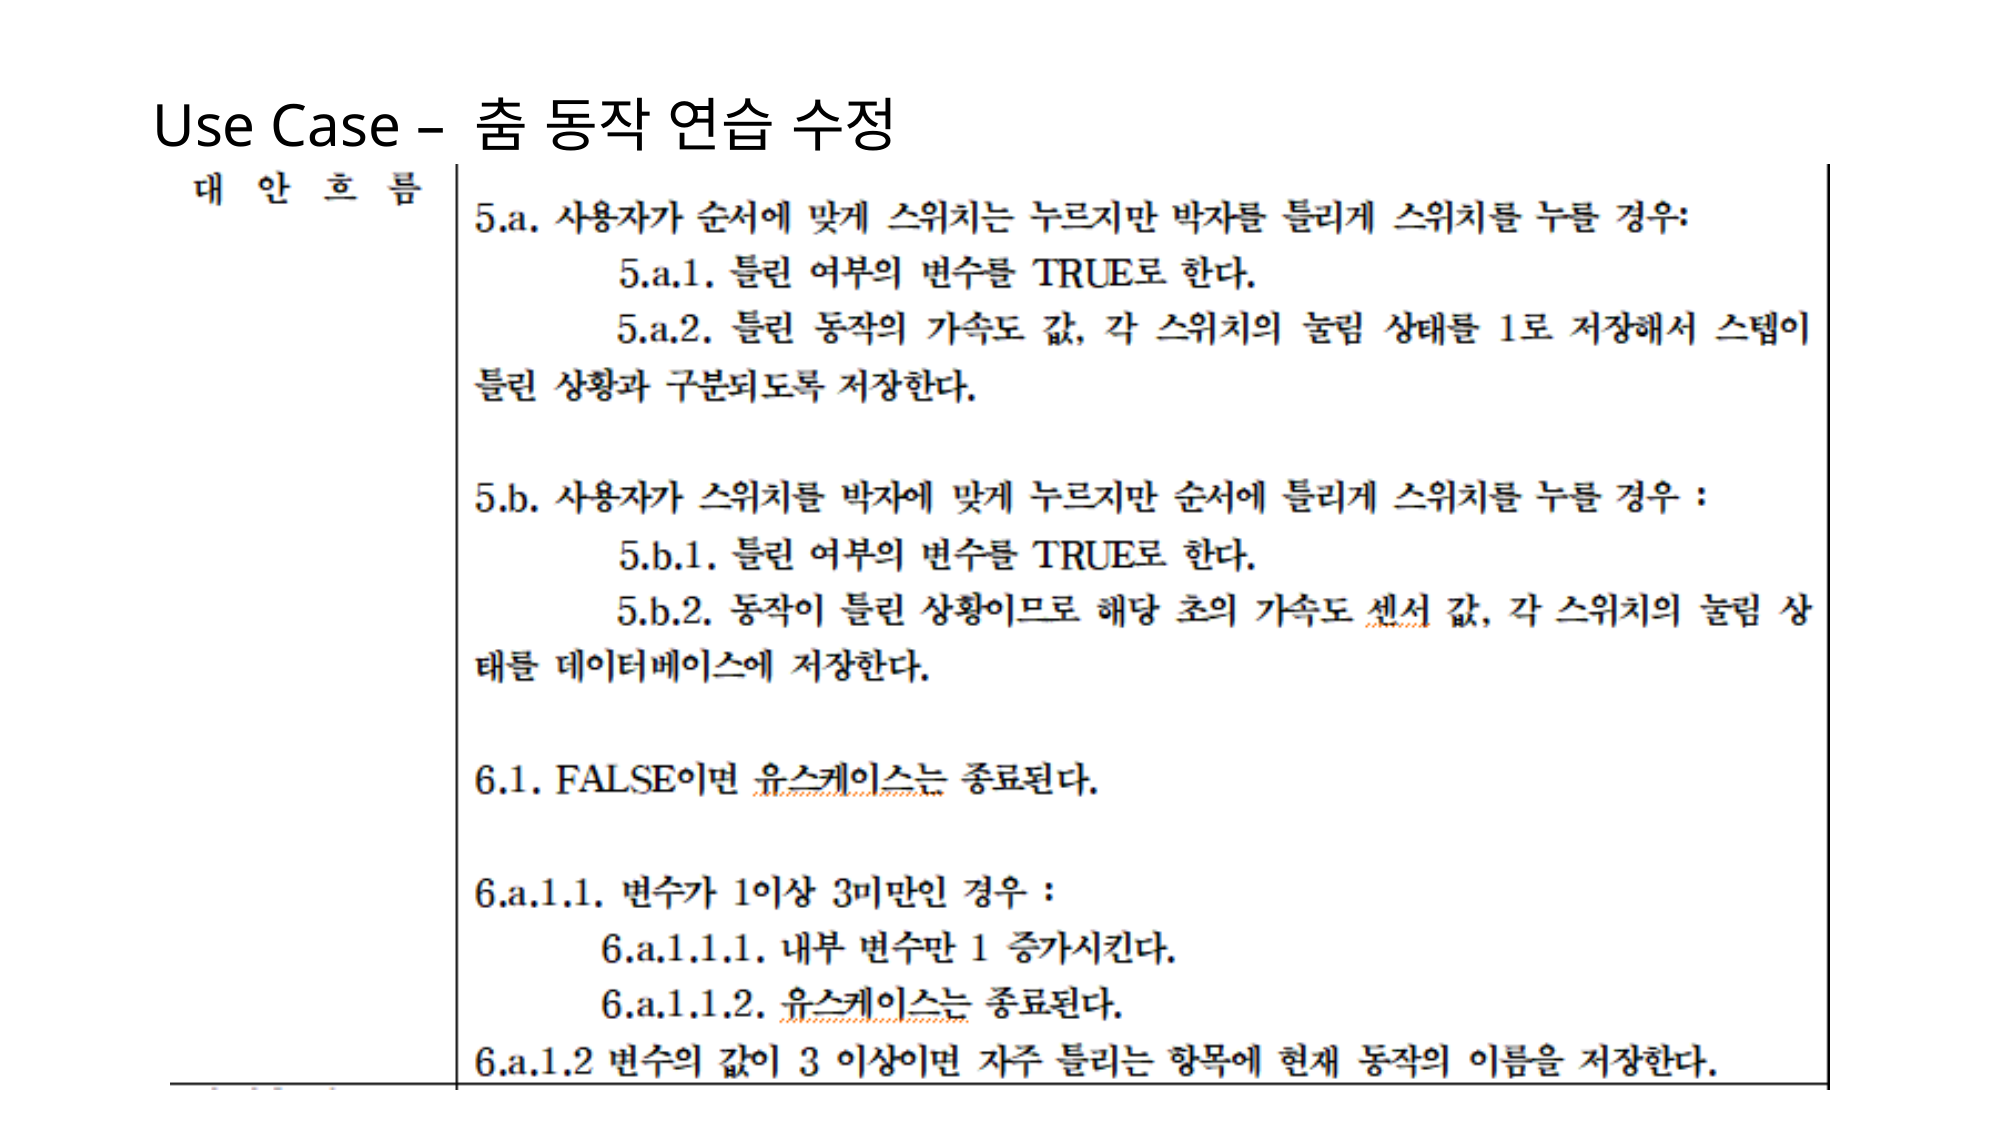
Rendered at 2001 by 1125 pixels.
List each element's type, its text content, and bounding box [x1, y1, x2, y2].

title Use Case – 춤 동작 연습 수정 [137, 59, 1863, 195]
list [170, 164, 1830, 1090]
